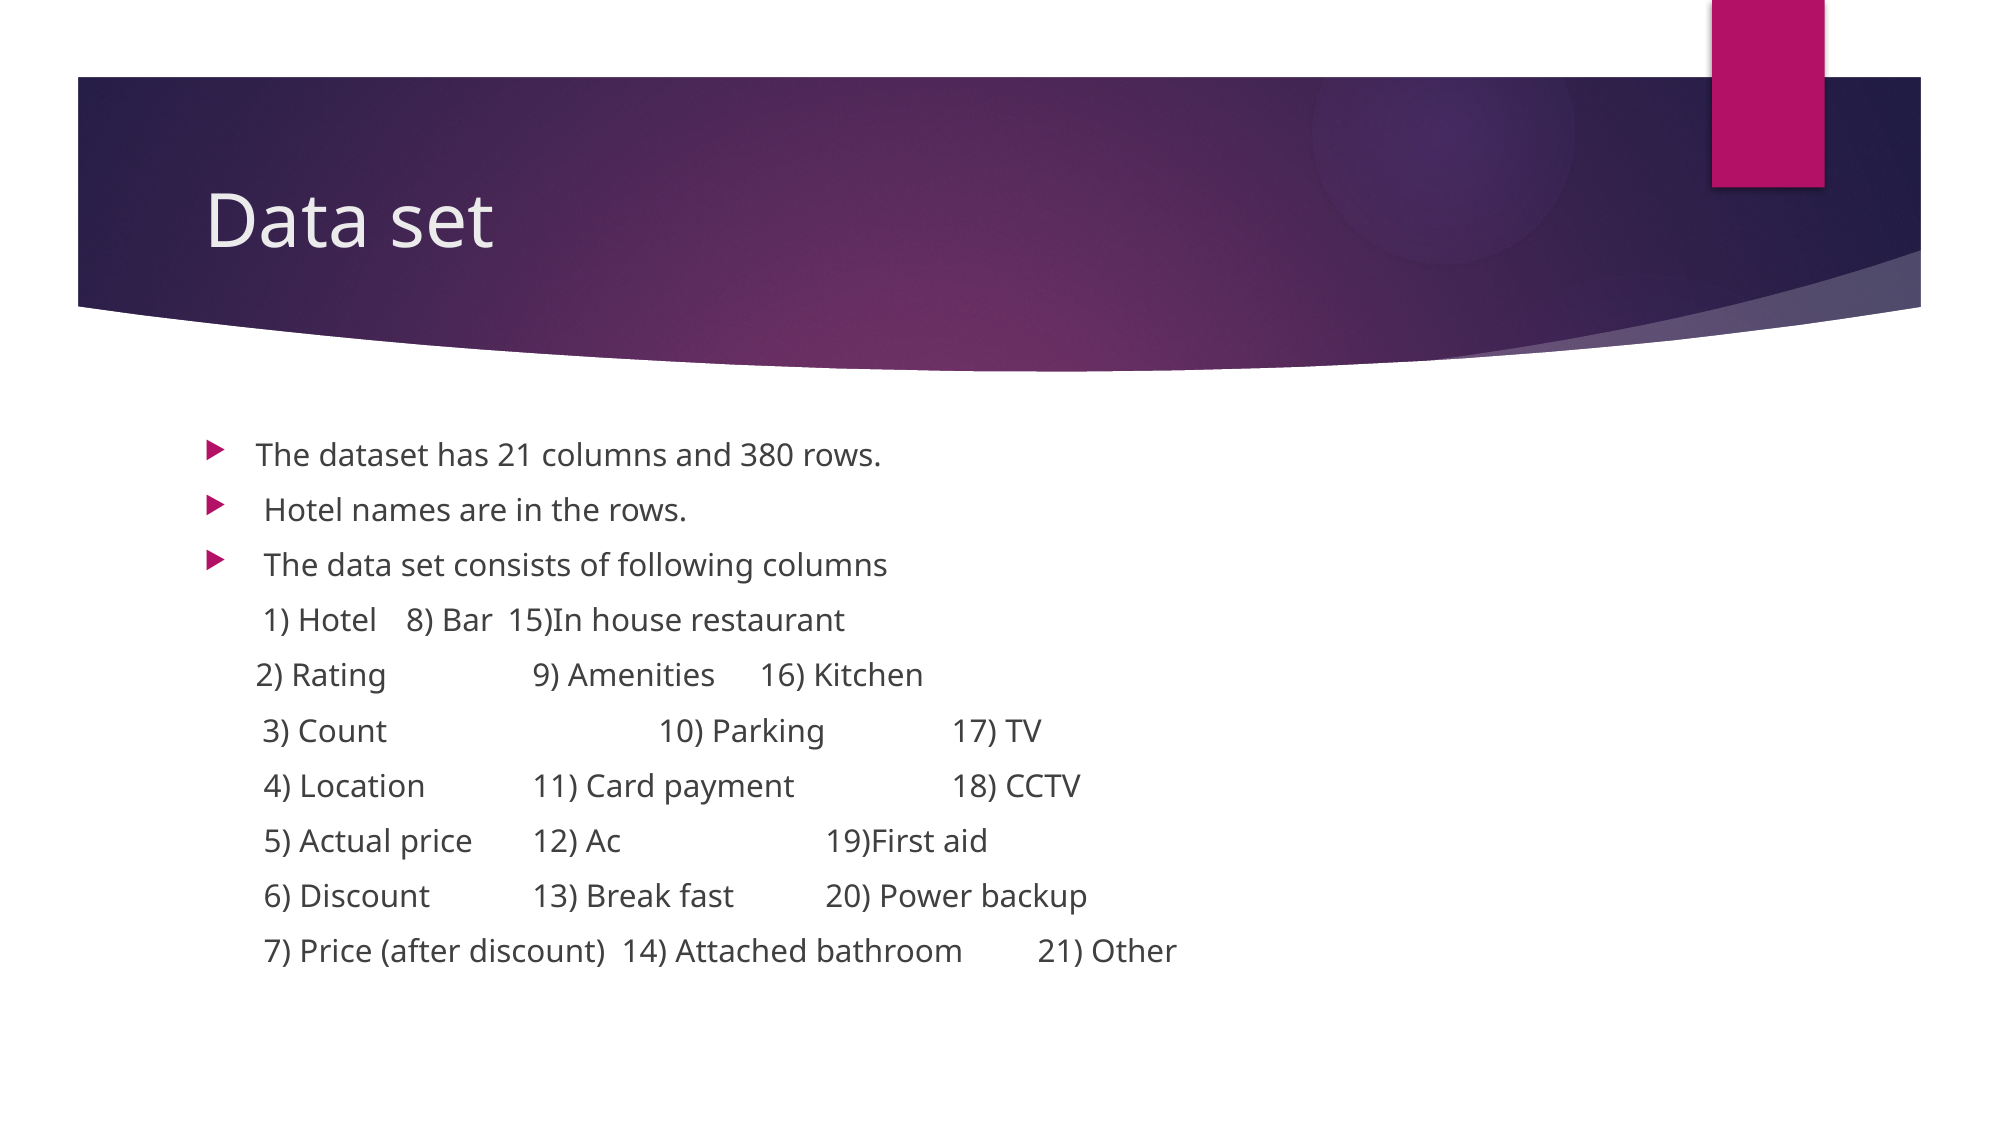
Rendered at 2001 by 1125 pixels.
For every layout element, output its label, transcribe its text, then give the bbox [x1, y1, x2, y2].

title Data set [189, 159, 1627, 276]
list The dataset has 21 columns and 380 rows. Hotel names are in the rows. The data set consists of following columns 1) Hotel 8) Bar 15)In house restaurant 2) Rating 9) Amenities 16) Kitchen 3) Count 10) Parking 17) TV 4) Location 11) Card payment 18) CCTV 5) Actual price 12) Ac 19)First aid 6) Discount 13) Break fast 20) Power backup 7) Price (after discount) 14) Attached bathroom 21) Other [189, 427, 1638, 988]
